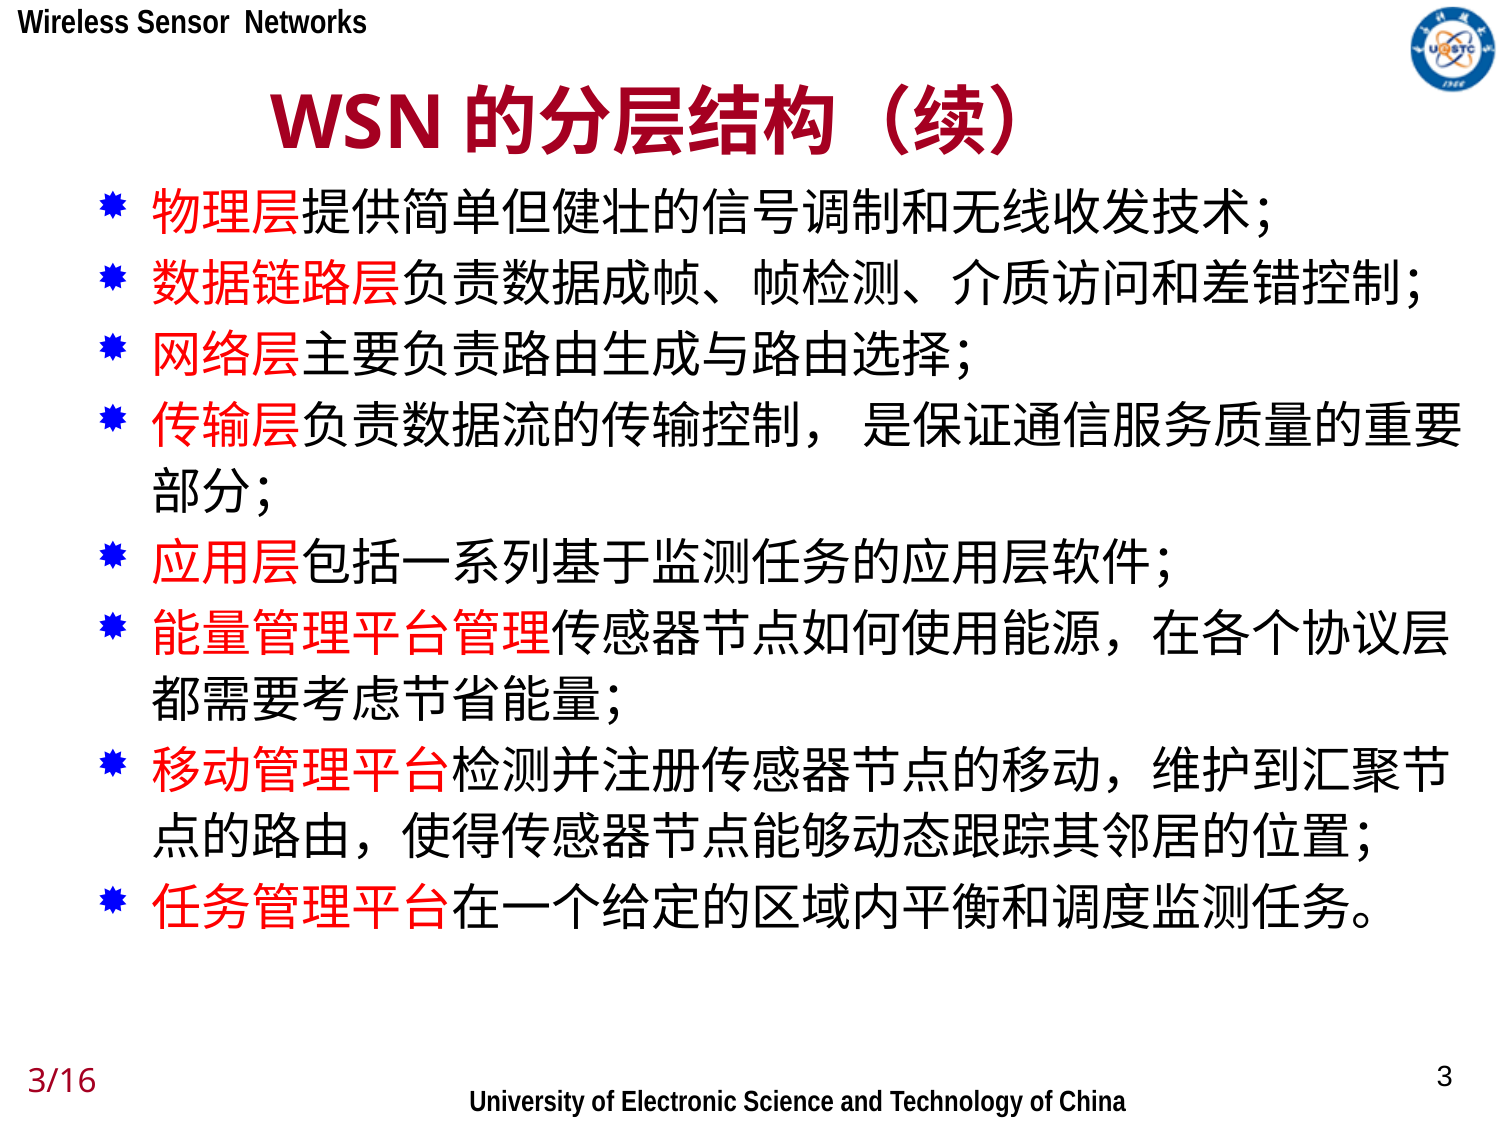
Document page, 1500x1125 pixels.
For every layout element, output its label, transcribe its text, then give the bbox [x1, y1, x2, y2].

text_box 3 [1155, 1024, 1468, 1100]
list 物理层提供简单但健壮的信号调制和无线收发技术； 数据链路层负责数据成帧、帧检测、介质访问和差错控制； 网络层主要负责路由生成与路由选择； 传输层负责数据流的传输控制， 是保证通信服务质量的重要部分； 应用层包括一系列基于监测任务的应用层软件； 能量管理平台管理传感器节点如何使用能源，在各个协议层都需要考虑节省能量； 移动管理平台检测并注册传感器节点的移动，维护到汇聚节点的路由，使得传感器节点能够动态跟踪其邻居的位置； 任务管理平台在一个给定的区域内平衡和调度监测任务。 [94, 172, 1500, 1048]
title WSN的分层结构（续） [0, 54, 1351, 172]
picture [1406, 0, 1500, 96]
slide_number 3/16 [12, 1054, 165, 1113]
